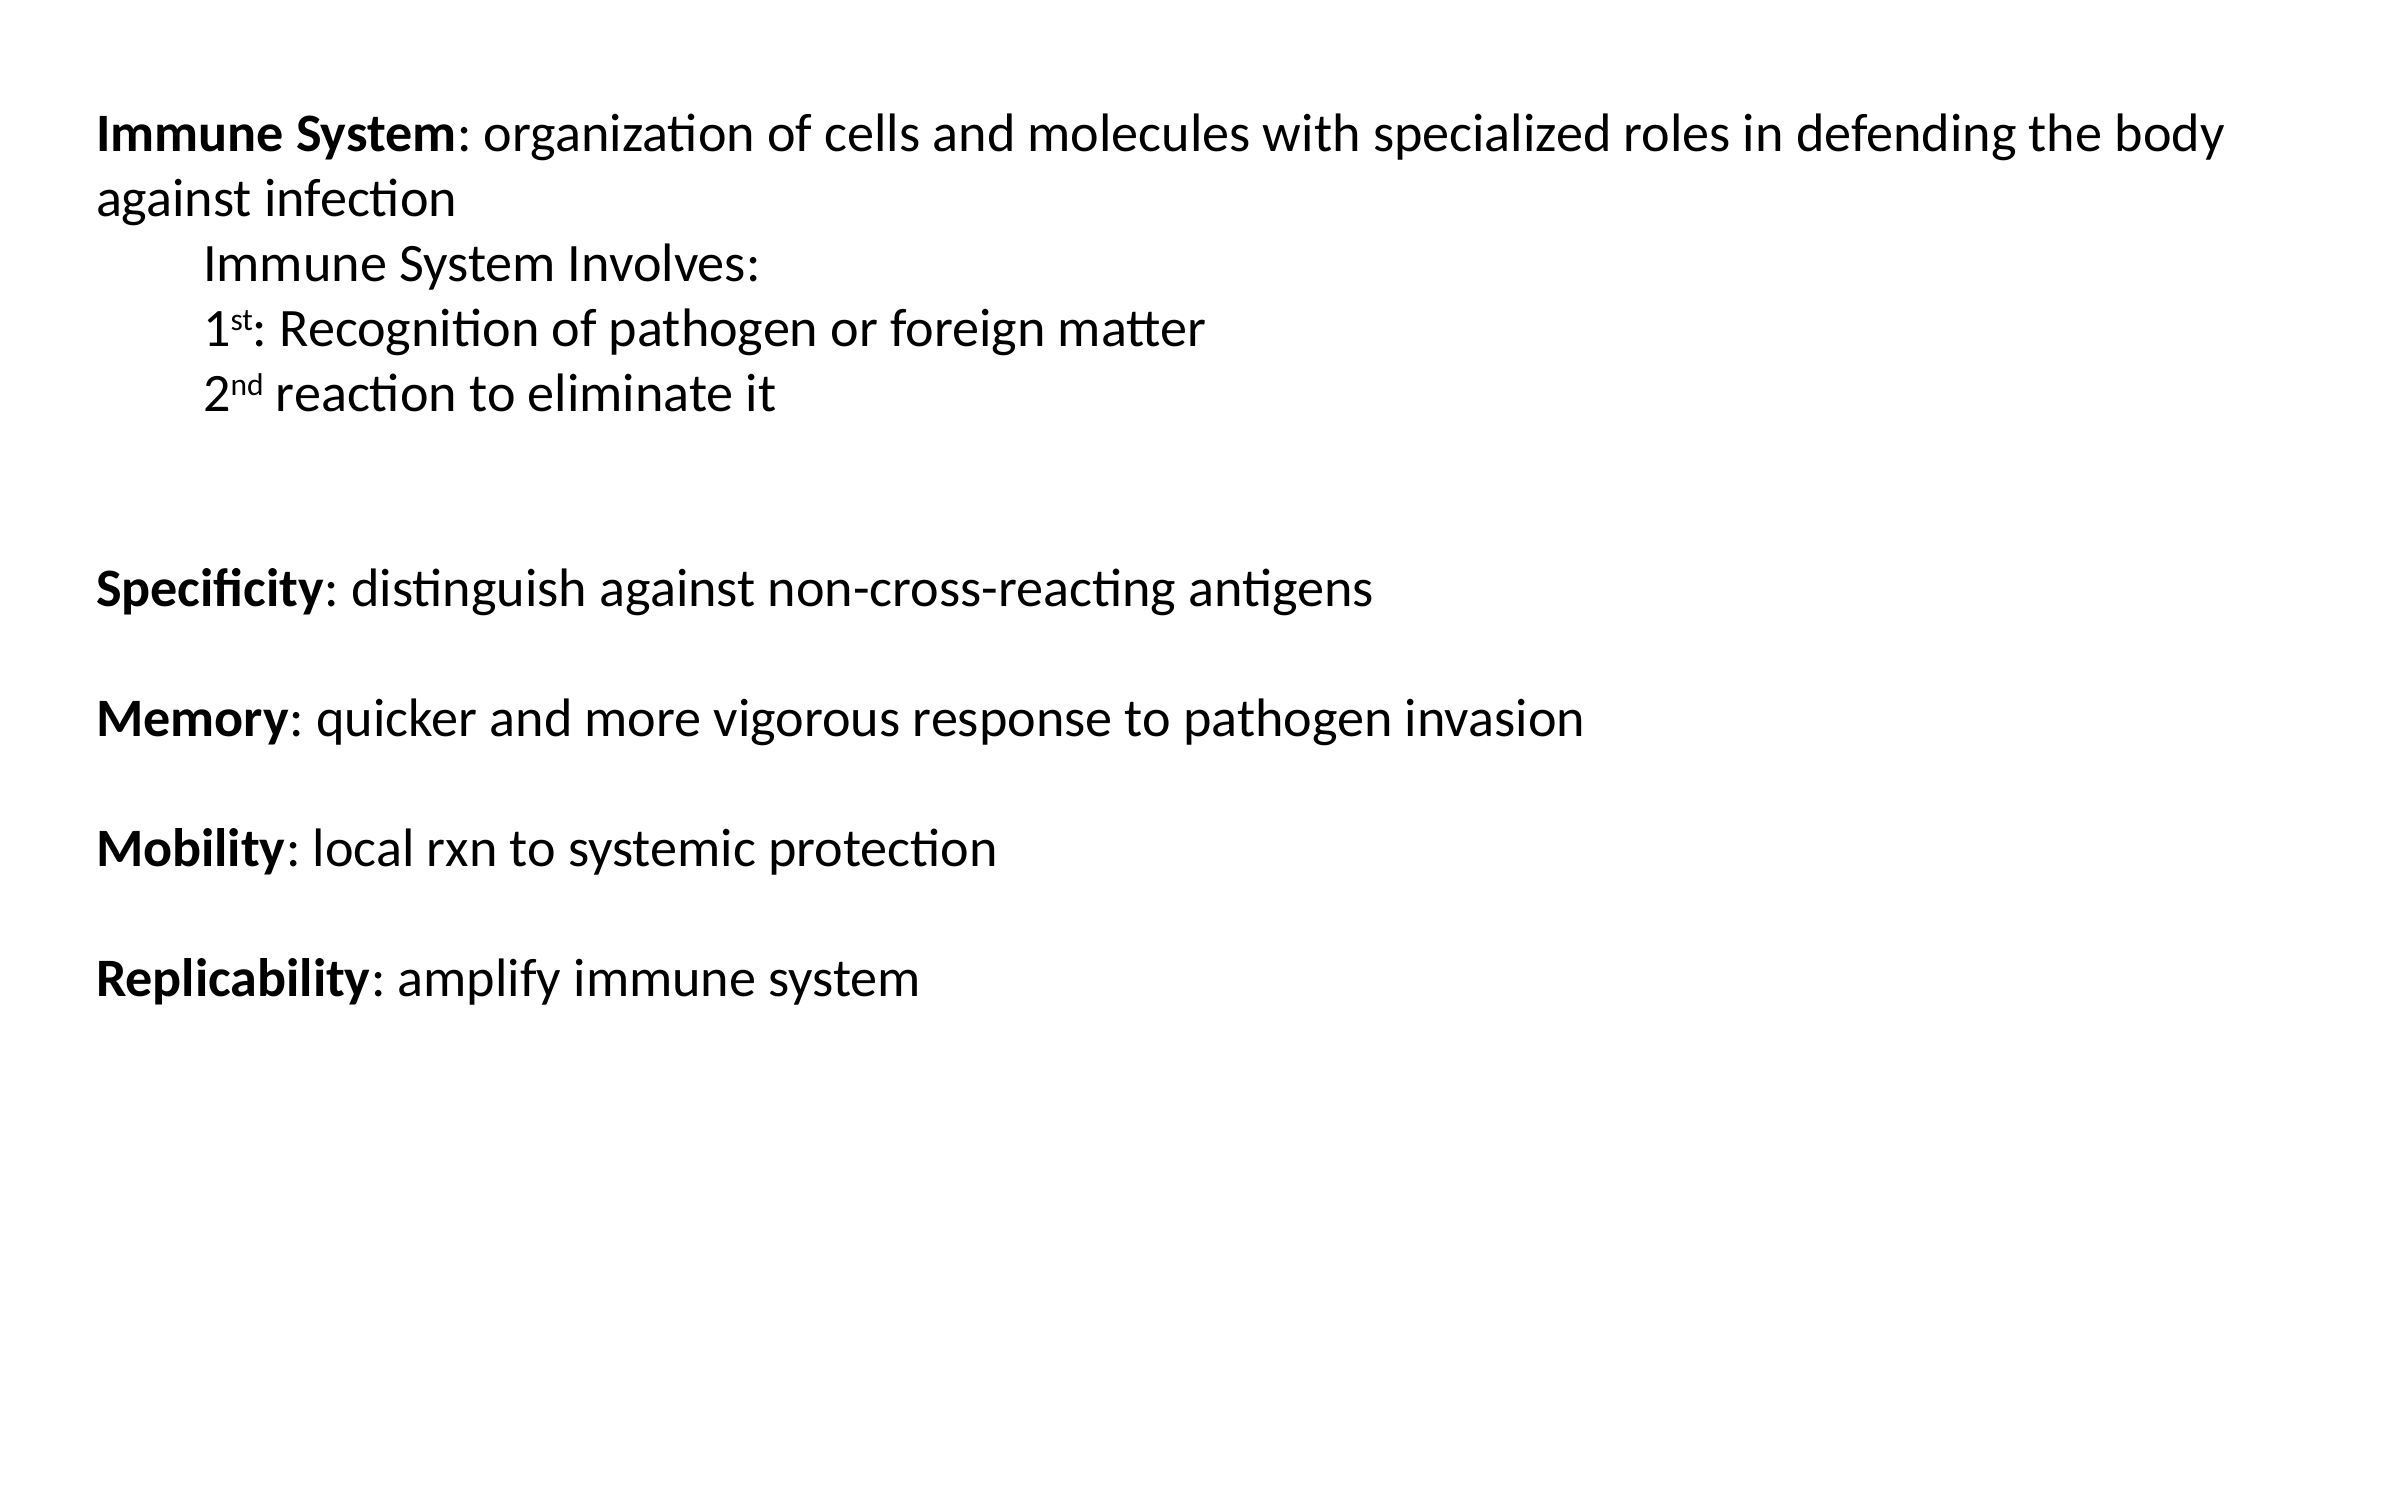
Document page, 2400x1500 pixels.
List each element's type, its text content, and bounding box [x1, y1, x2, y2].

text_box Immune System: organization of cells and molecules with specialized roles in defending the body against infection Immune System Involves: 1st: Recognition of pathogen or foreign matter 2nd reaction to eliminate it Specificity: distinguish against non-cross-reacting antigens Memory: quicker and more vigorous response to pathogen invasion Mobility: local rxn to systemic protection Replicability: amplify immune system [74, 87, 2314, 1018]
